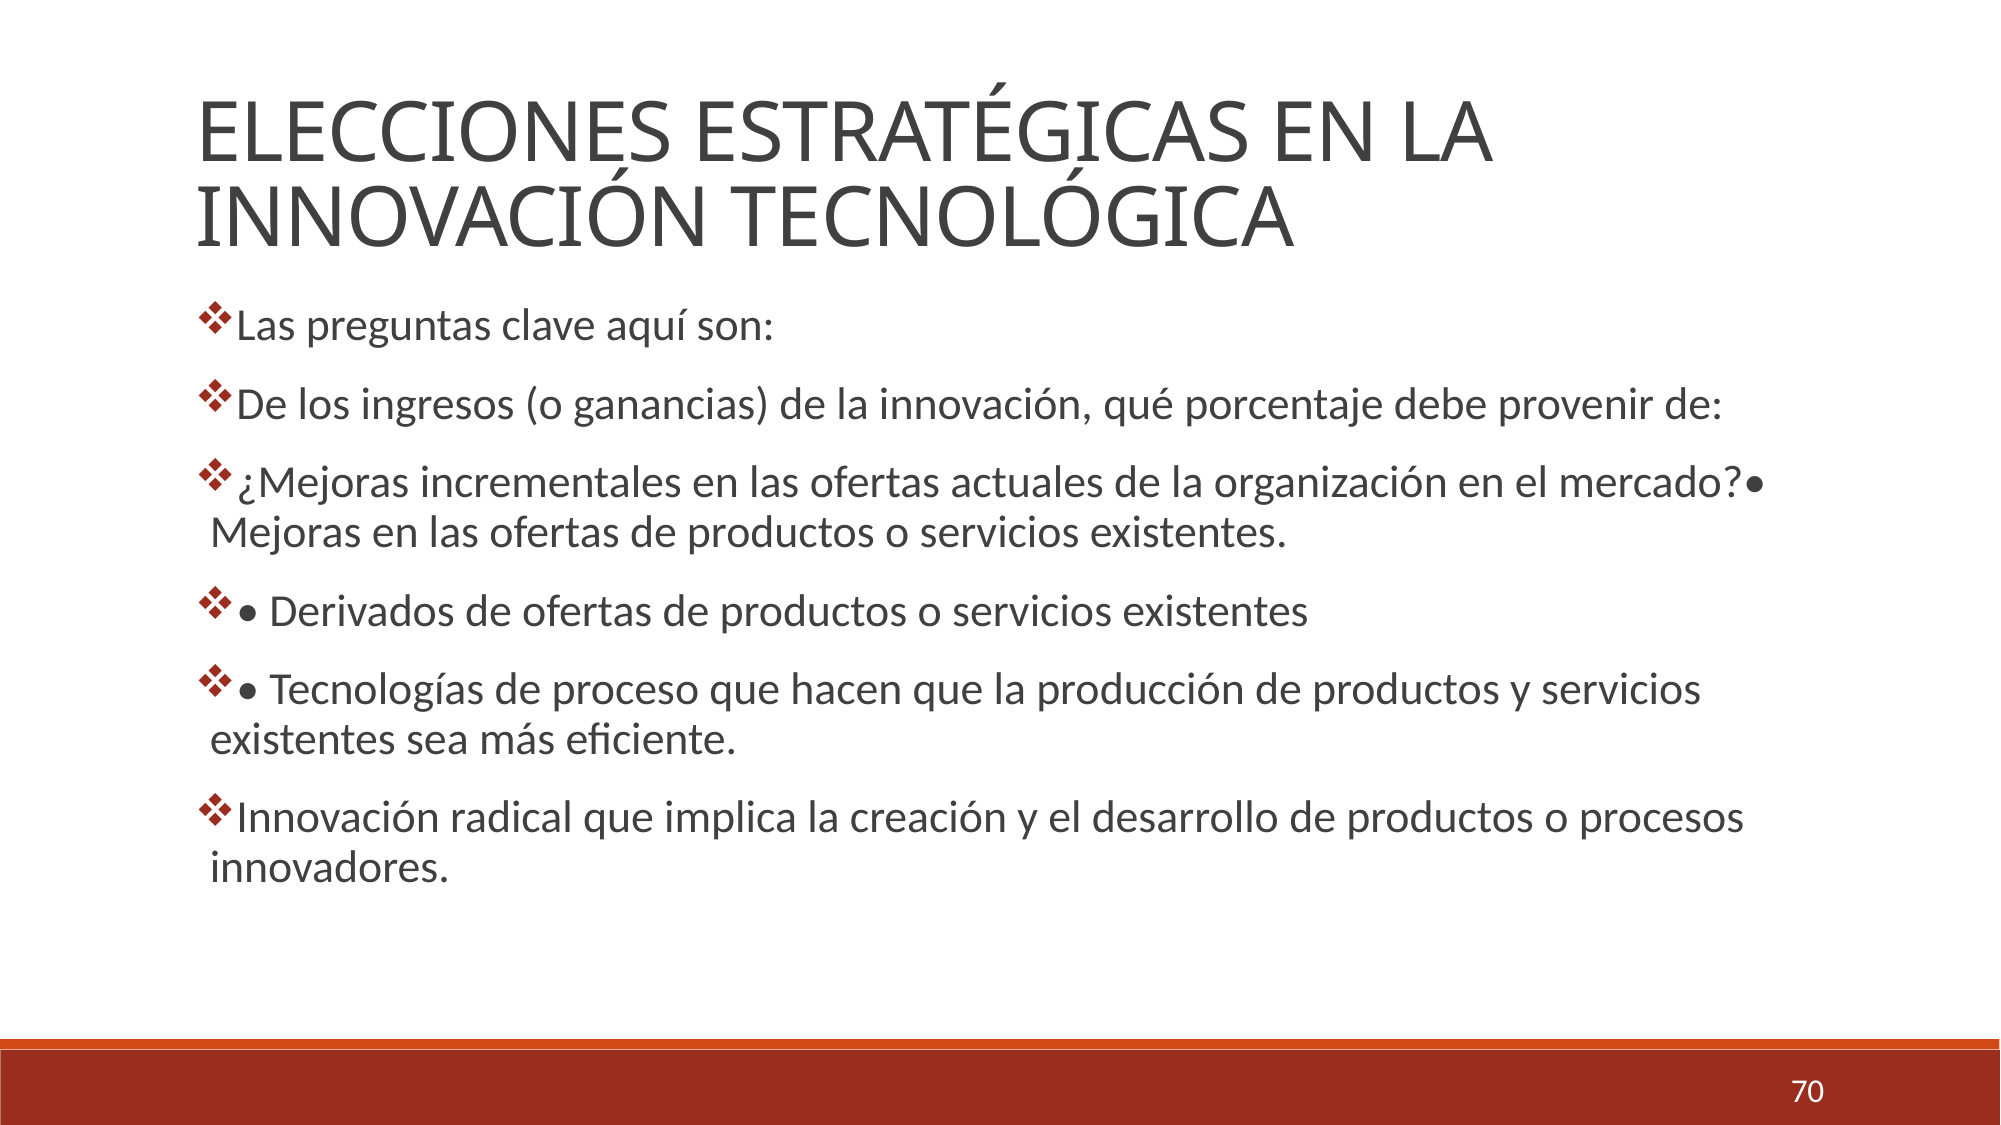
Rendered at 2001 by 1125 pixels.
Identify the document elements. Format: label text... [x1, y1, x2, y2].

text_box 70 [1624, 1059, 1840, 1120]
text_box ELECCIONES ESTRATÉGICAS EN LA INNOVACIÓN TECNOLÓGICA [179, 46, 1830, 272]
text_box Las preguntas clave aquí son: De los ingresos (o ganancias) de la innovación, qué porcentaje debe provenir de: ¿Mejoras incrementales en las ofertas actuales de la organización en el mercado?• Mejoras en las ofertas de productos o servicios existentes. • Derivados de ofertas de productos o servicios existentes • Tecnologías de proceso que hacen que la producción de productos y servicios existentes sea más eficiente. Innovación radical que implica la creación y el desarrollo de productos o procesos innovadores. [179, 293, 1830, 992]
